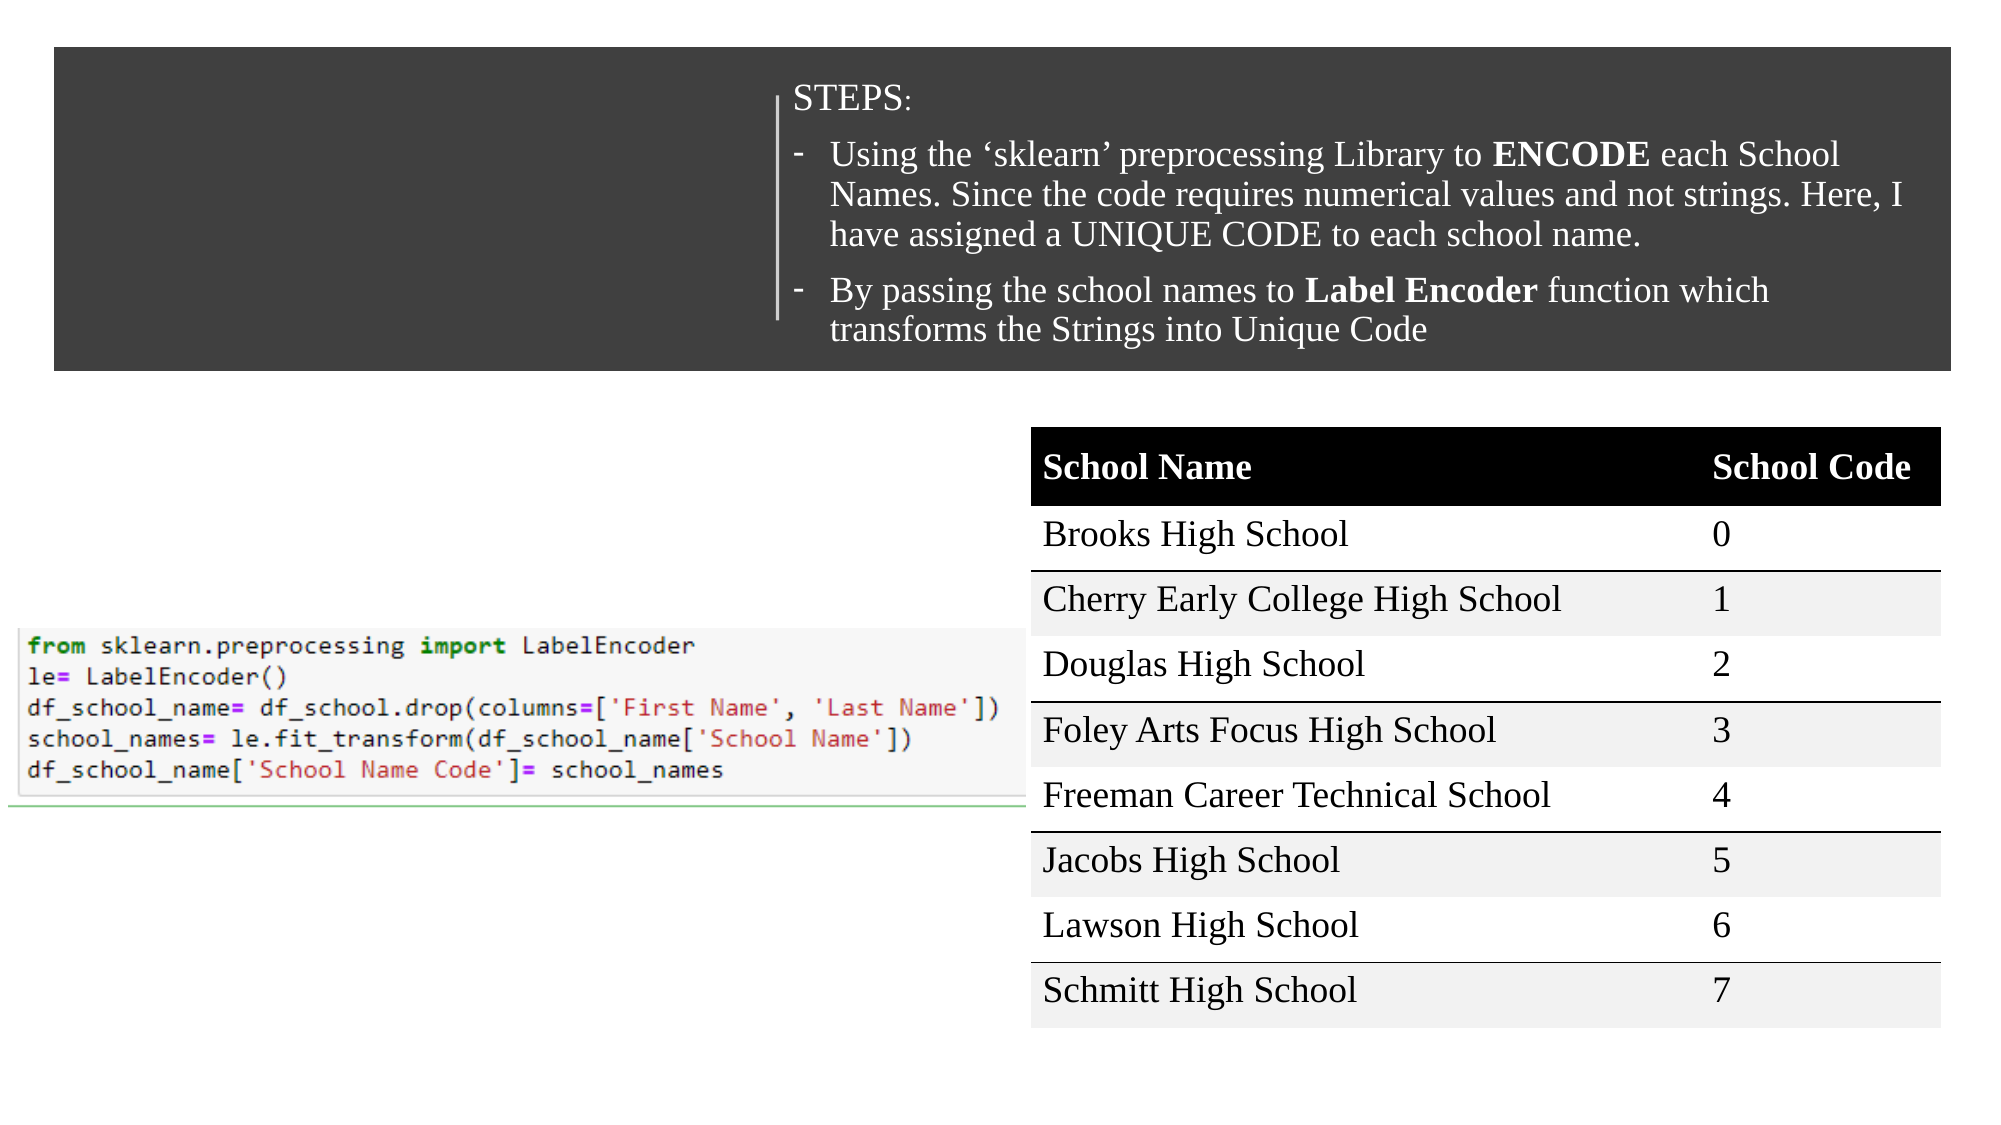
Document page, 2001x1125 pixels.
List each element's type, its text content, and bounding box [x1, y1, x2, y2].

table_cell Foley Arts Focus High School [1031, 703, 1701, 767]
table_cell 7 [1701, 963, 1941, 1028]
table_cell 4 [1701, 767, 1941, 831]
table_cell 1 [1701, 572, 1941, 636]
table_cell 6 [1701, 897, 1941, 962]
table_cell 5 [1701, 833, 1941, 897]
table_cell Schmitt High School [1031, 963, 1701, 1028]
list STEPS: Using the ‘sklearn’ preprocessing Library to ENCODE each School Names. Since the code requires numerical values and not strings. Here, I have assigned a UNIQUE CODE to each school name. By passing the school names to Label Encoder function which transforms the Strings into Unique Code [777, 69, 1941, 361]
table_cell 3 [1701, 703, 1941, 767]
text_box [63, 57, 1942, 361]
table_cell 0 [1701, 506, 1941, 570]
table_cell Cherry Early College High School [1031, 572, 1701, 636]
table_cell Jacobs High School [1031, 833, 1701, 897]
picture [7, 628, 1026, 816]
table_cell Brooks High School [1031, 506, 1701, 570]
table_header School Code [1701, 427, 1941, 506]
table_cell Lawson High School [1031, 897, 1701, 962]
table_cell Douglas High School [1031, 636, 1701, 701]
table_header School Name [1031, 427, 1701, 506]
table_cell Freeman Career Technical School [1031, 767, 1701, 831]
table_cell 2 [1701, 636, 1941, 701]
